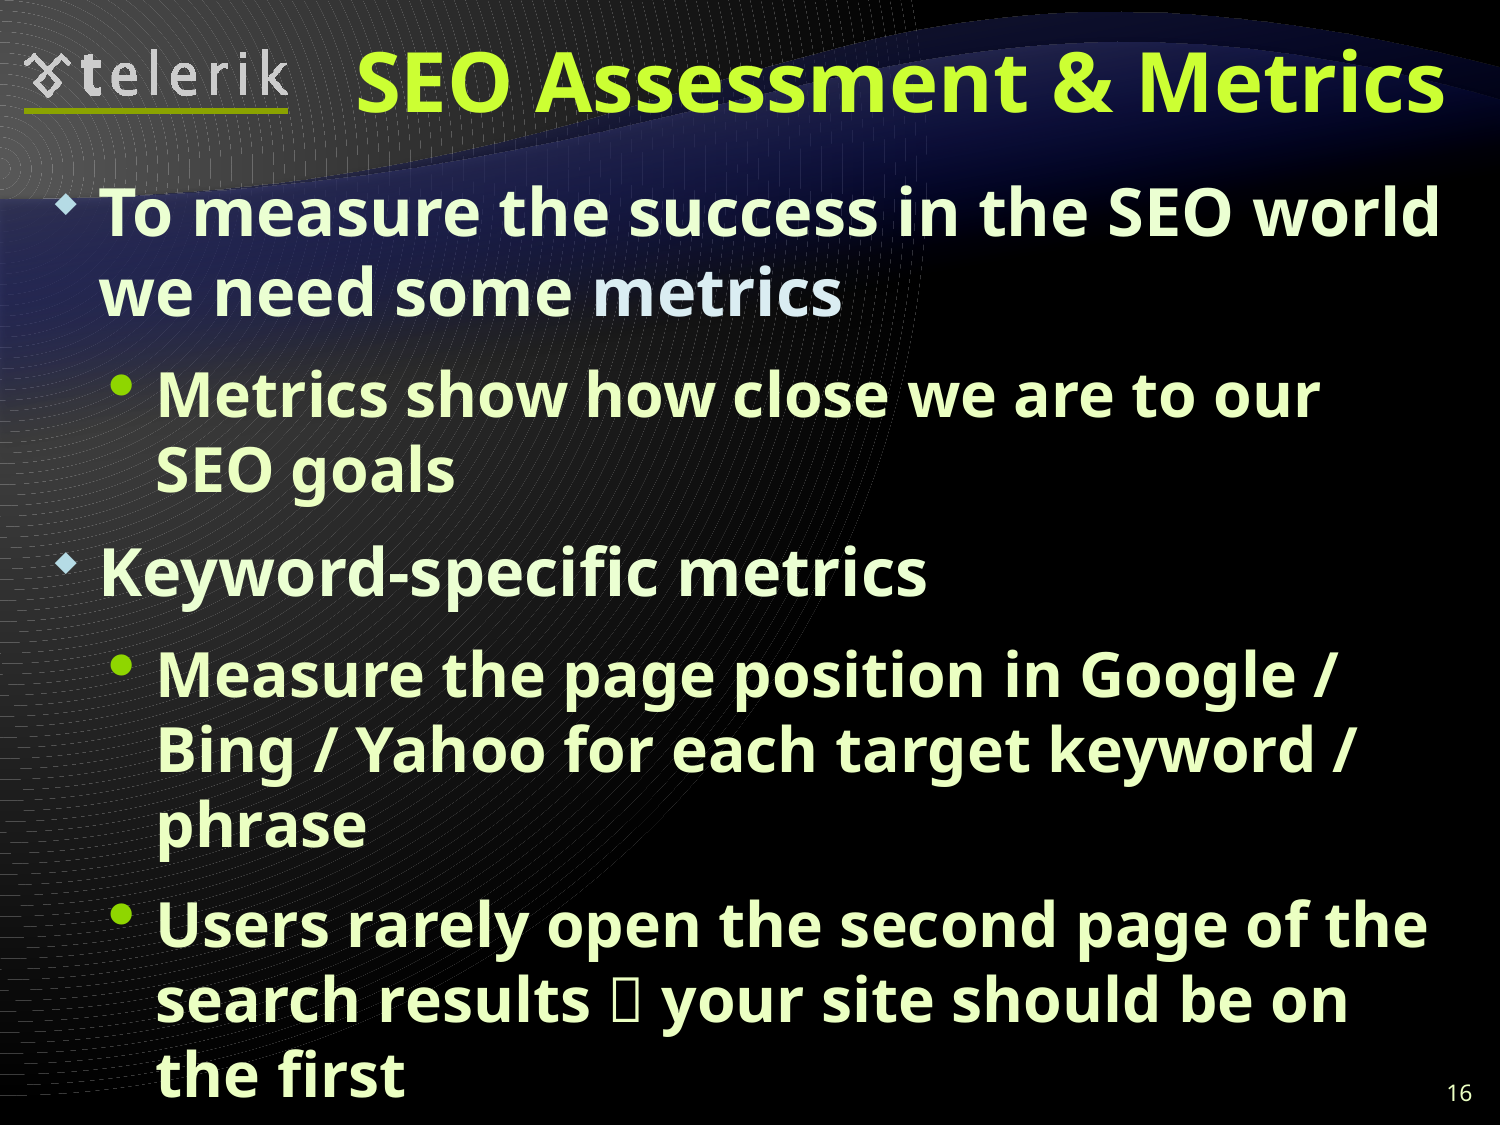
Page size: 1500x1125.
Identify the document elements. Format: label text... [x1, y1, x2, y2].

title SEO Assessment & Metrics [300, 12, 1463, 162]
slide_number 16 [1412, 1074, 1488, 1113]
picture [24, 49, 288, 114]
list To measure the success in the SEO world we need some metrics Metrics show how close we are to our SEO goals Keyword-specific metrics Measure the page position in Google / Bing / Yahoo for each target keyword / phrase Users rarely open the second page of the search results  your site should be on the first Position after 20-30 is de-facto useless Can still be measured for tracking the changes [37, 162, 1463, 1088]
